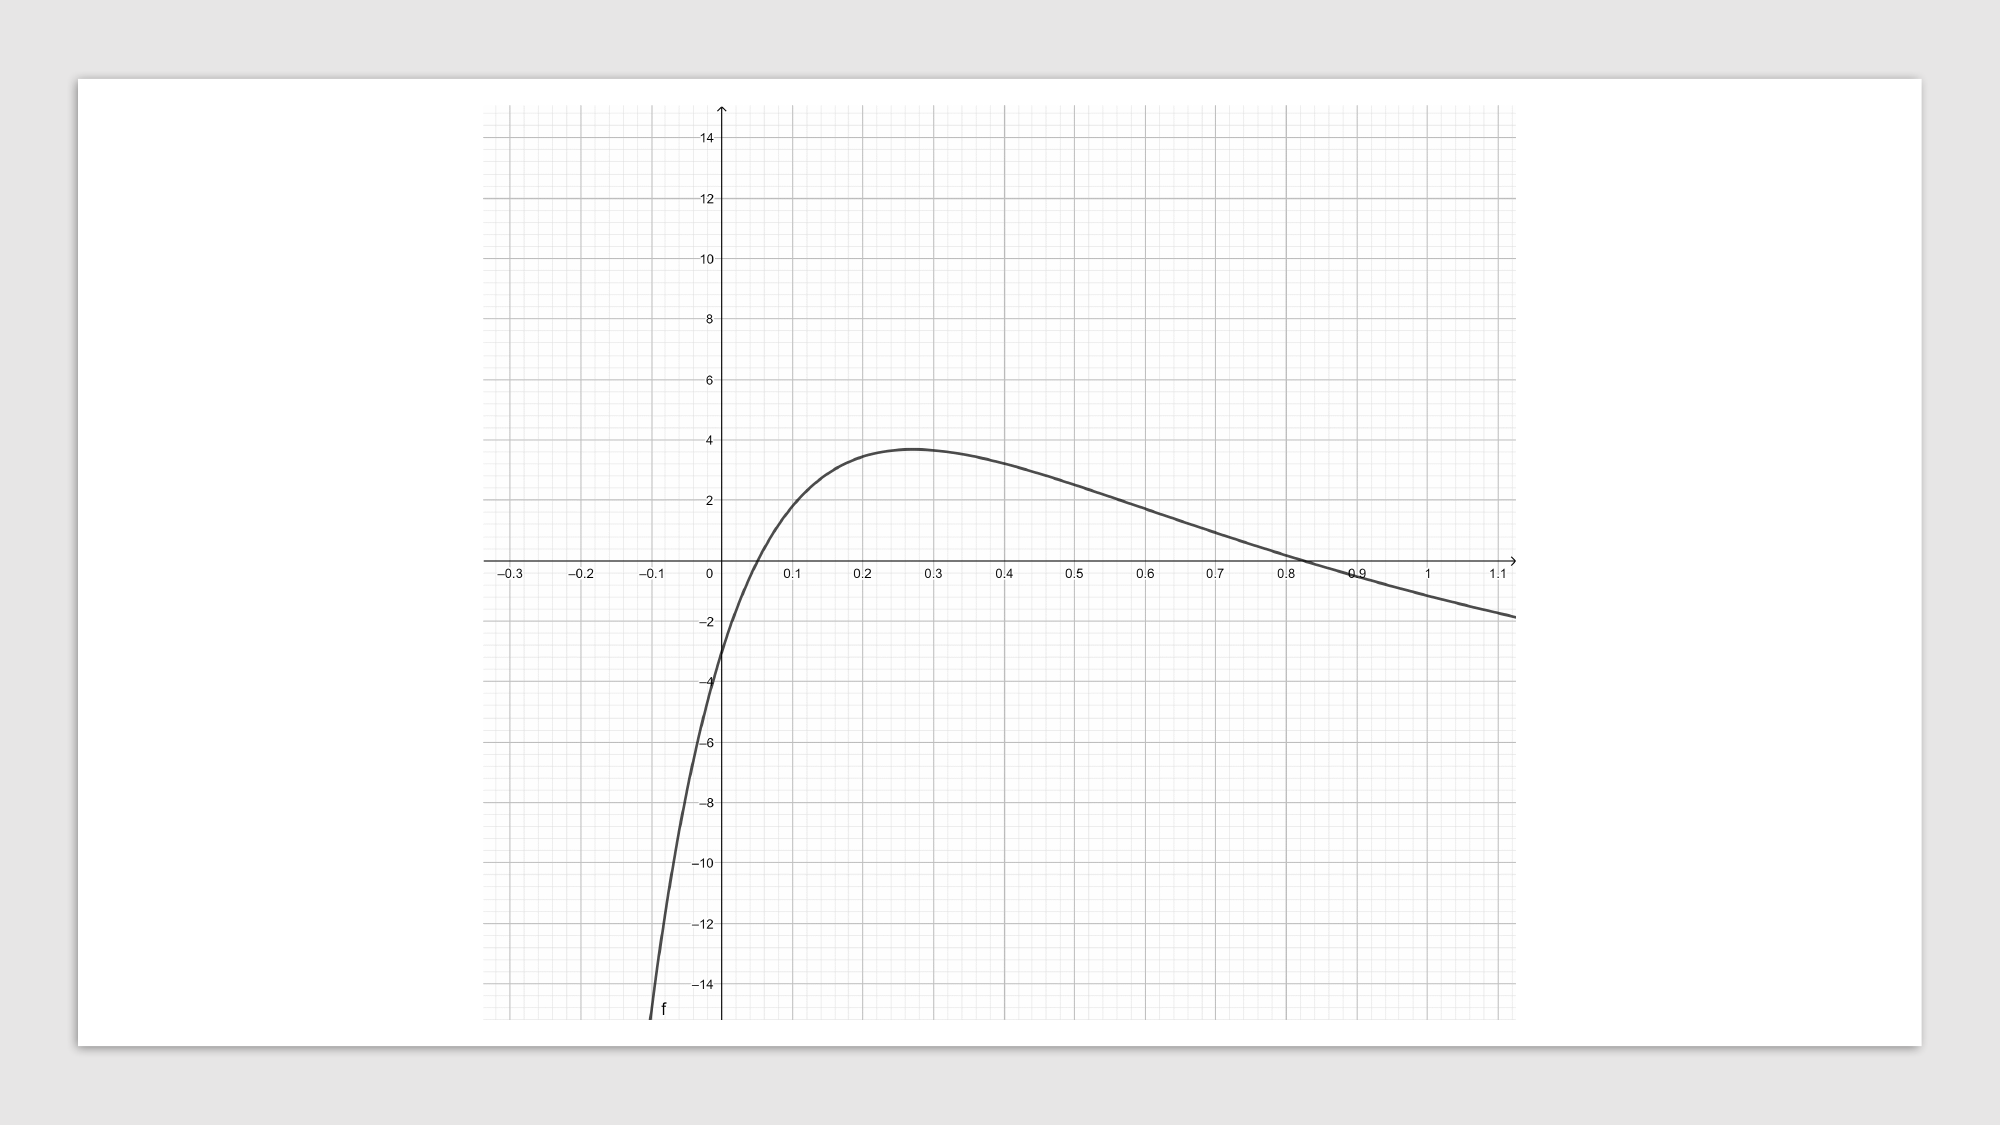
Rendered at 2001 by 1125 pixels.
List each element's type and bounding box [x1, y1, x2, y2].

text_box [77, 78, 1923, 1047]
picture [483, 105, 1516, 1020]
text_box [0, 0, 2000, 1125]
